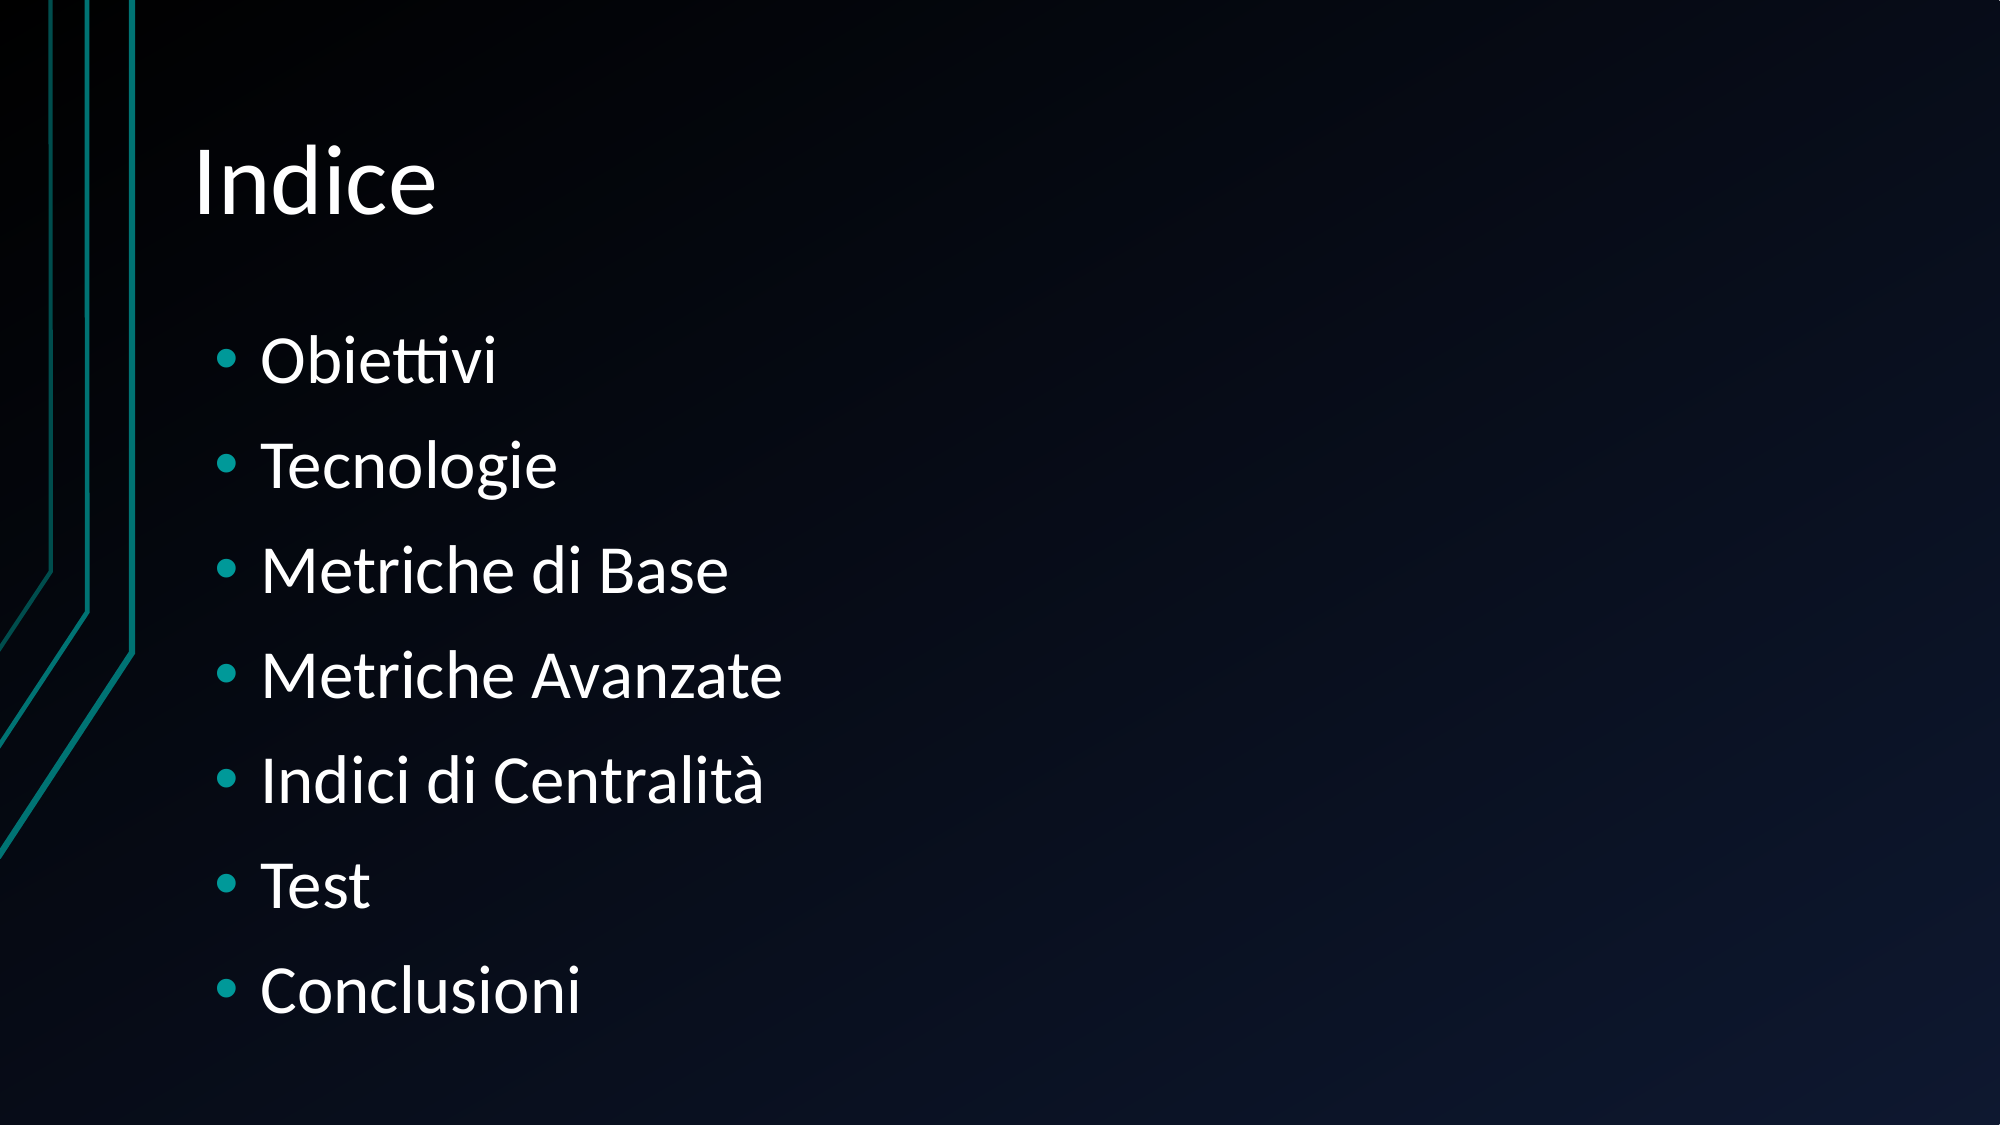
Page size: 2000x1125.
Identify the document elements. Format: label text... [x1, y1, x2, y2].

title Indice [172, 45, 1873, 246]
list Obiettivi Tecnologie Metriche di Base Metriche Avanzate Indici di Centralità Test Conclusioni [194, 314, 1894, 1047]
